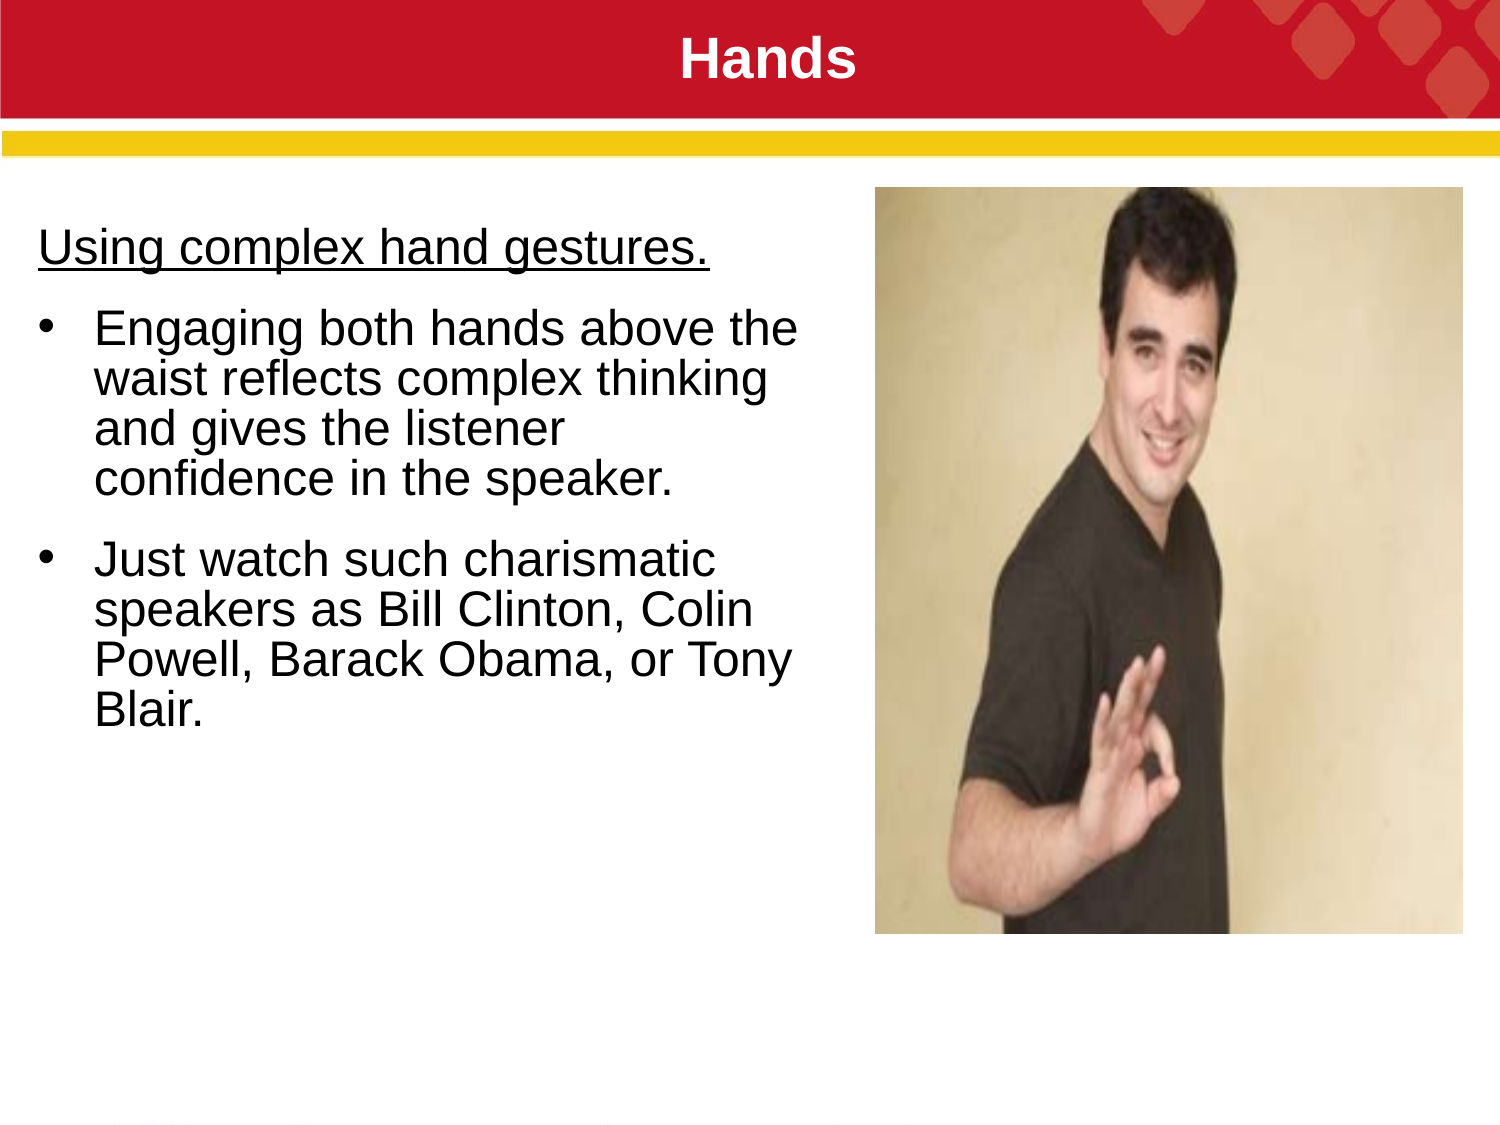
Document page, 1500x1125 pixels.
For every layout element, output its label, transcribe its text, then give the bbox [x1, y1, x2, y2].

picture [0, 0, 1500, 1125]
text_box Using complex hand gestures. Engaging both hands above the waist reflects complex thinking and gives the listener confidence in the speaker. Just watch such charismatic speakers as Bill Clinton, Colin Powell, Barack Obama, or Tony Blair. [37, 224, 813, 913]
text_box Hands [75, 12, 1463, 113]
